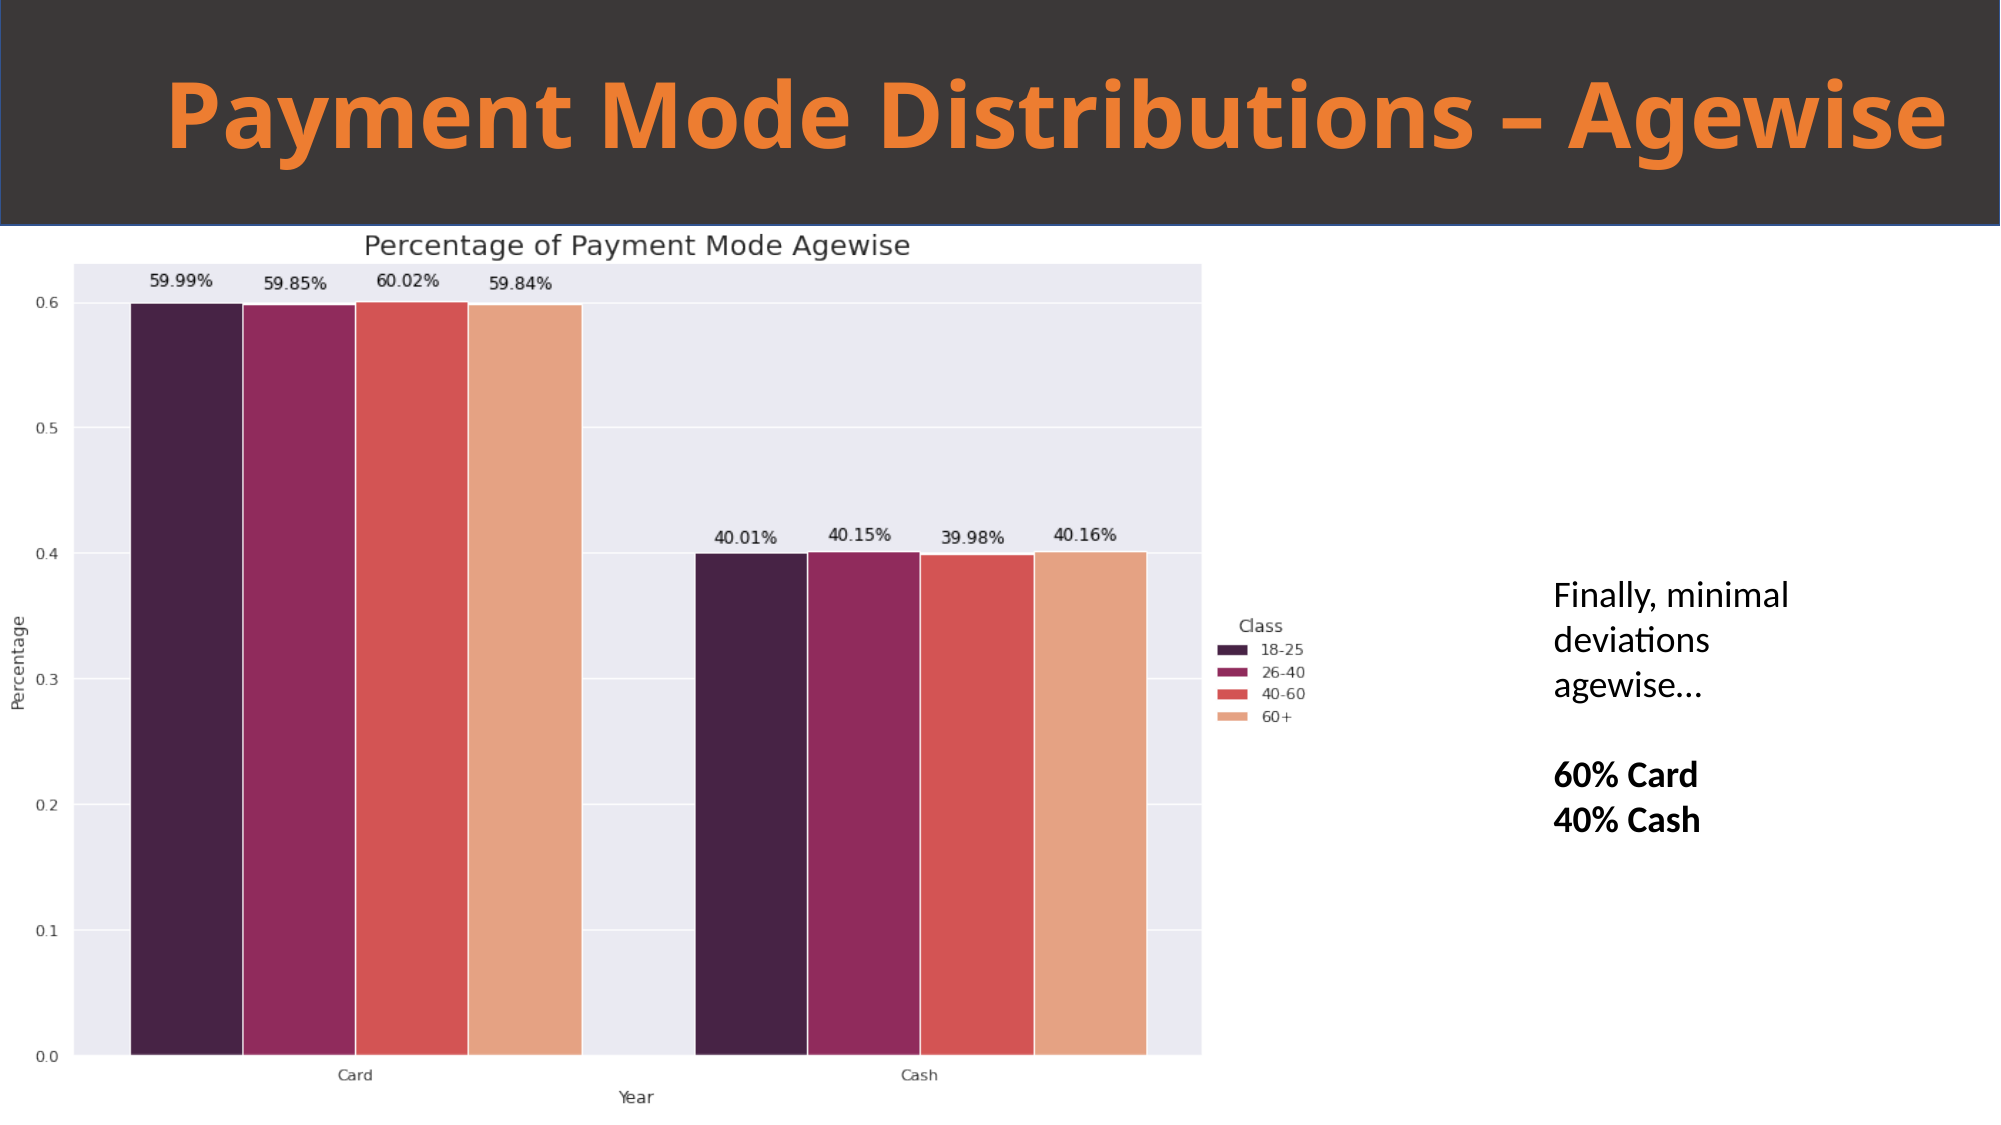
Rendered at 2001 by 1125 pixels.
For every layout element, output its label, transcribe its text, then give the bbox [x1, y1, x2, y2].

text_box Finally, minimal deviations agewise… 60% Card 40% Cash [1539, 562, 1871, 893]
picture [0, 224, 1319, 1118]
text_box Payment Mode Distributions – Agewise [0, 0, 2000, 226]
